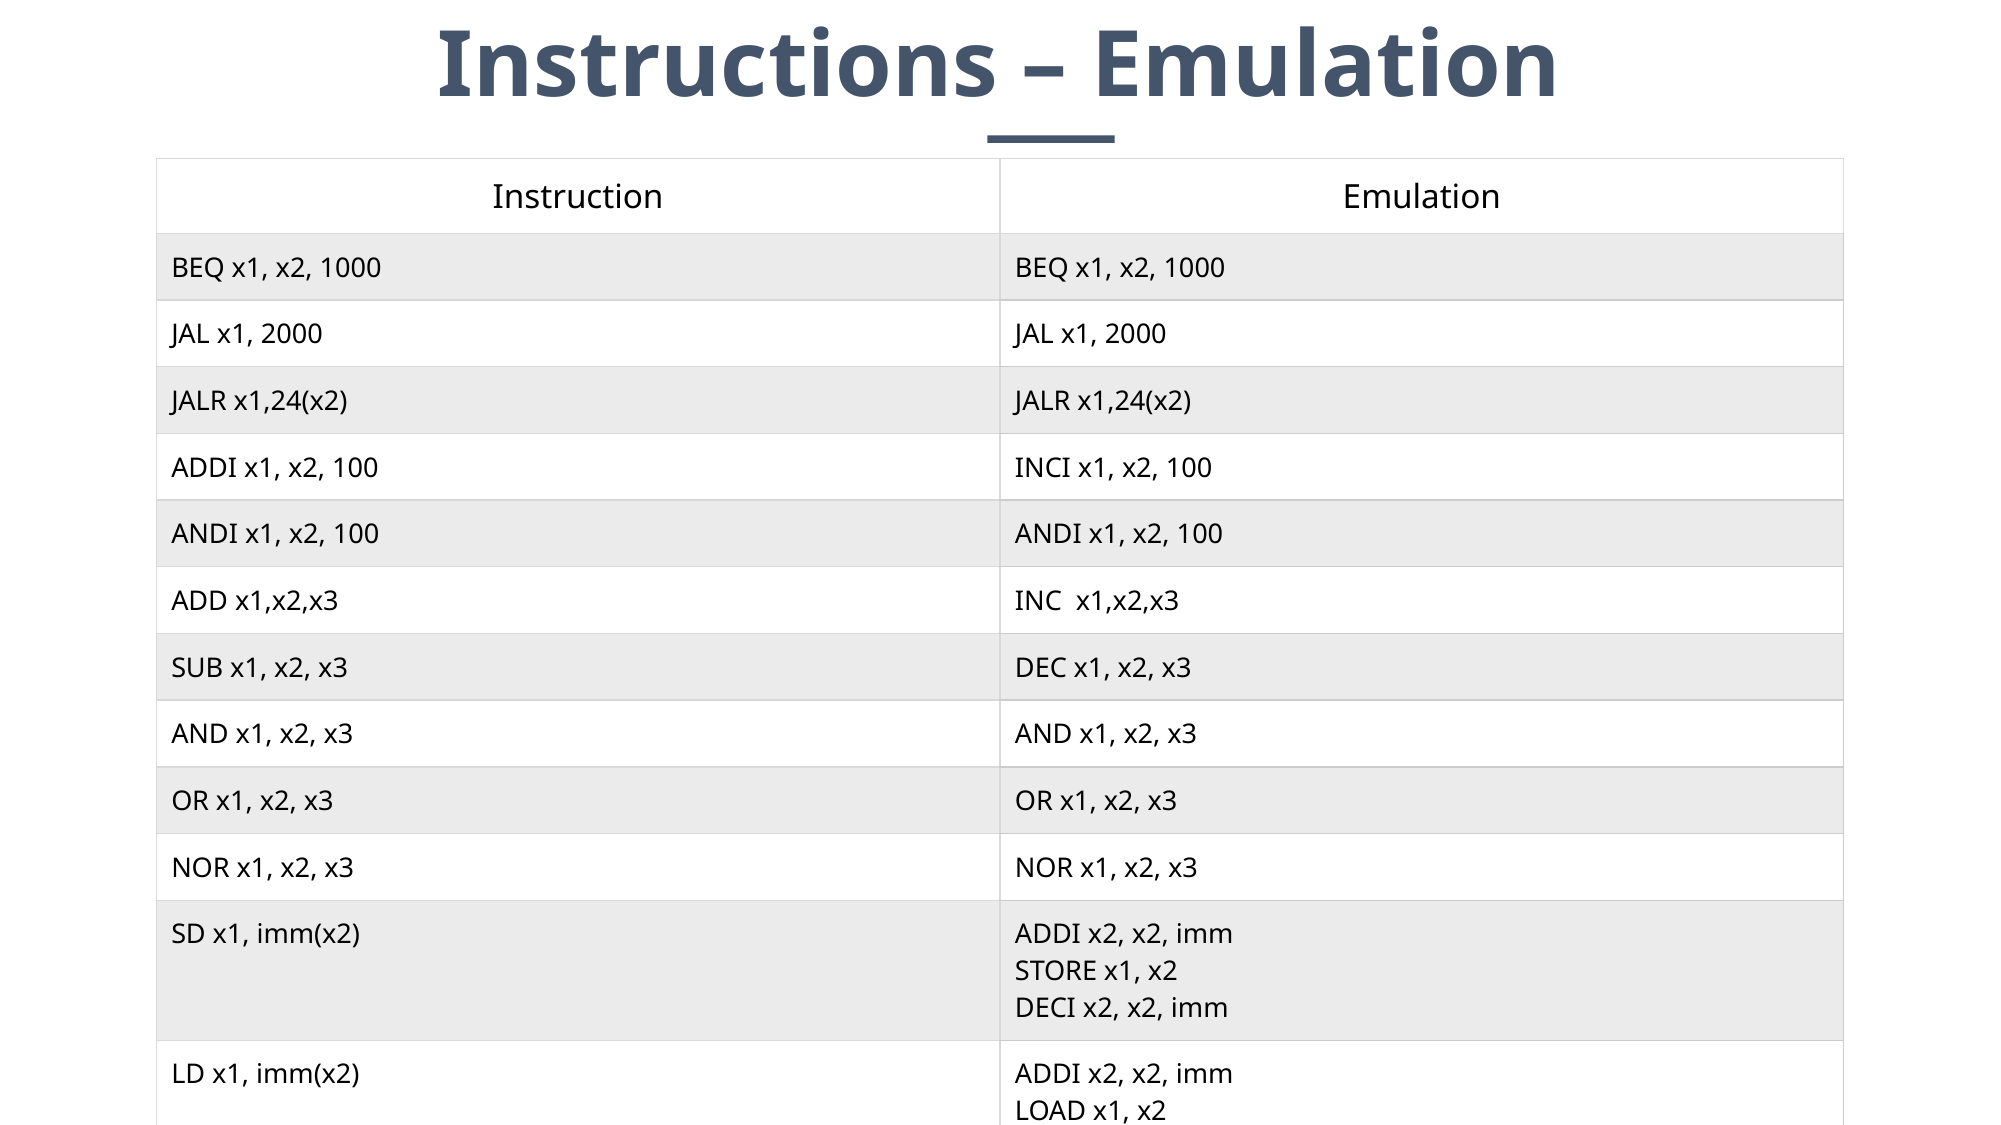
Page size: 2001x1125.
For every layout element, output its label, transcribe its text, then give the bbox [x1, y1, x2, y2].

table_cell ADDI x2, x2, imm LOAD x1, x2 DECI x2, x2, imm [1001, 1041, 1843, 1125]
table_cell JALR x1,24(x2) [1001, 367, 1843, 433]
table_cell AND x1, x2, x3 [157, 701, 999, 766]
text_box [270, 1, 1730, 144]
table_cell LD x1, imm(x2) [157, 1041, 999, 1125]
table_cell ADDI x1, x2, 100 [157, 434, 999, 499]
table_header Emulation [1001, 159, 1843, 233]
table_cell INC x1,x2,x3 [1001, 567, 1843, 633]
table_cell SD x1, imm(x2) [157, 901, 999, 1040]
table_cell ANDI x1, x2, 100 [1001, 501, 1843, 566]
table_cell JAL x1, 2000 [1001, 301, 1843, 366]
table_cell SUB x1, x2, x3 [157, 634, 999, 699]
table_cell INCI x1, x2, 100 [1001, 434, 1843, 499]
table_cell NOR x1, x2, x3 [157, 834, 999, 900]
table_cell BEQ x1, x2, 1000 [157, 234, 999, 299]
table_cell NOR x1, x2, x3 [1001, 834, 1843, 900]
table_cell ANDI x1, x2, 100 [157, 501, 999, 566]
table_cell ADD x1,x2,x3 [157, 567, 999, 633]
table_cell JAL x1, 2000 [157, 301, 999, 366]
table_cell ADDI x2, x2, imm STORE x1, x2 DECI x2, x2, imm [1001, 901, 1843, 1040]
table_cell OR x1, x2, x3 [1001, 768, 1843, 833]
text_box [221, 39, 1680, 158]
table_cell OR x1, x2, x3 [157, 768, 999, 833]
table_cell AND x1, x2, x3 [1001, 701, 1843, 766]
table_cell DEC x1, x2, x3 [1001, 634, 1843, 699]
table_cell JALR x1,24(x2) [157, 367, 999, 433]
table_cell BEQ x1, x2, 1000 [1001, 234, 1843, 299]
table_header Instruction [157, 159, 999, 233]
